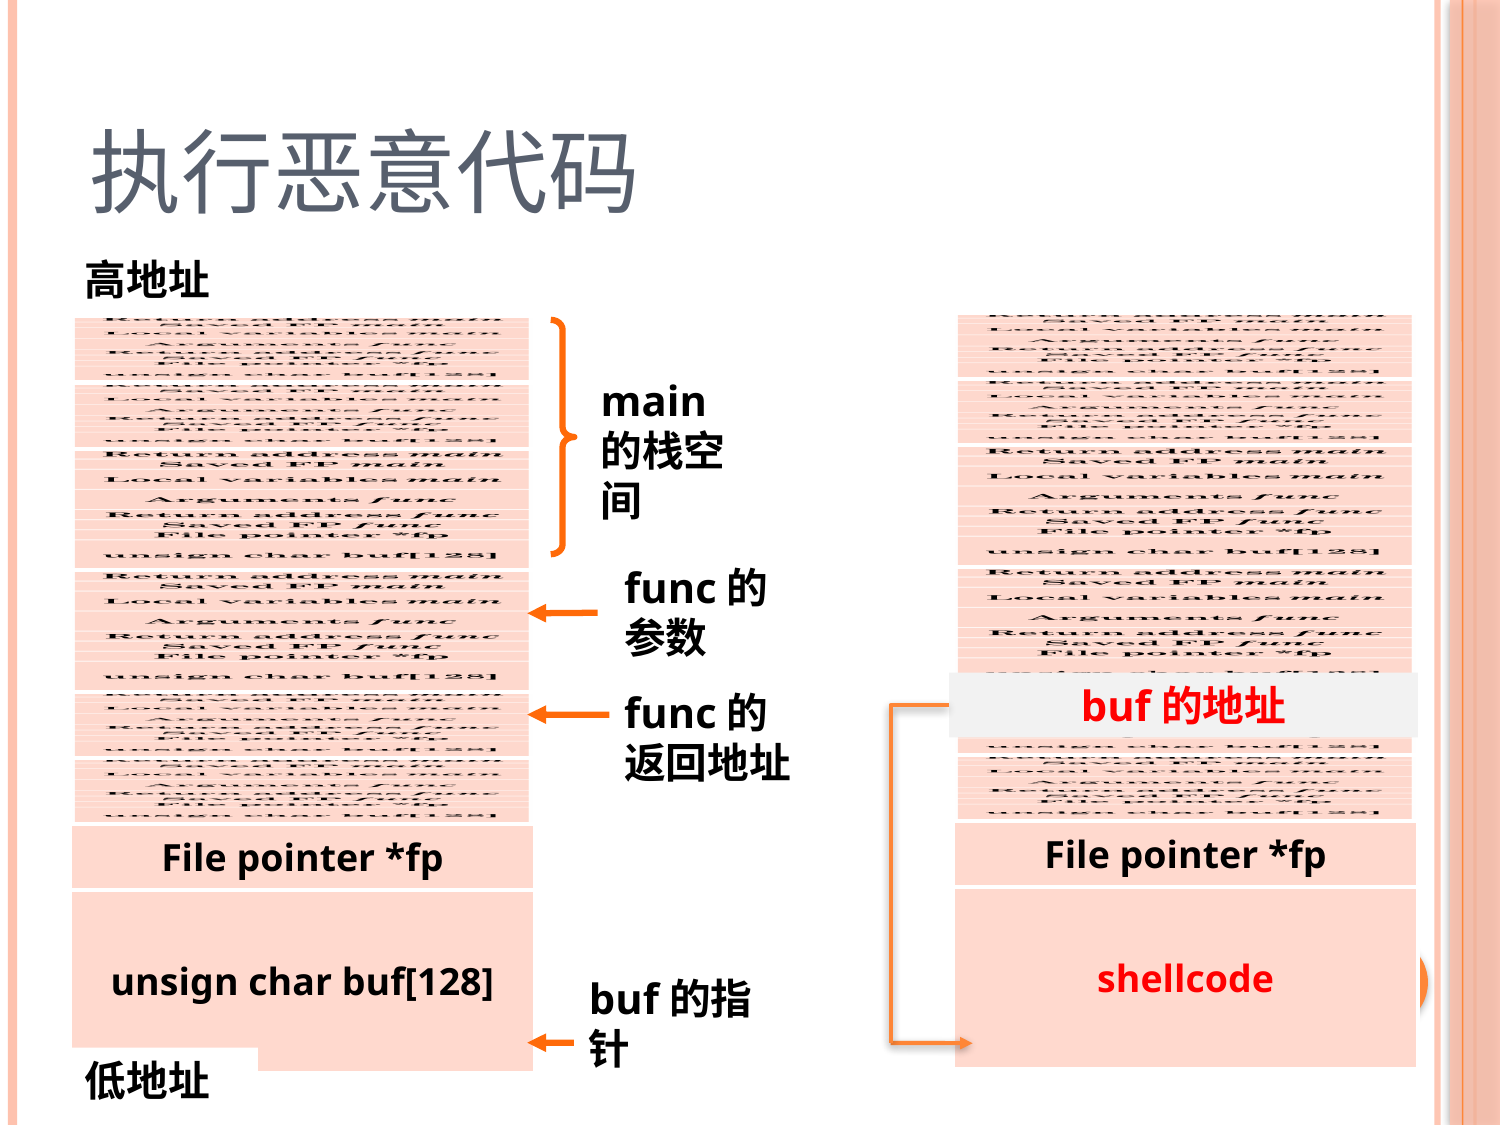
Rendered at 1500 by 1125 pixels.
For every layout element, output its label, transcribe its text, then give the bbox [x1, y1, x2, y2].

table_cell [955, 447, 1416, 565]
table_cell [955, 381, 1416, 443]
table_cell [72, 451, 533, 568]
table_cell [956, 738, 1416, 753]
text_box 低地址 [70, 1047, 258, 1113]
table_cell File pointer *fp [956, 823, 1416, 885]
table_cell [72, 572, 533, 690]
table_cell [956, 757, 1416, 819]
text_box func的参数 [609, 554, 786, 669]
table_cell [72, 694, 533, 756]
text_box 高地址 [70, 246, 270, 311]
text_box main的栈空间 [585, 367, 774, 533]
text_box buf的指针 [574, 965, 809, 1081]
title 执行恶意代码 [75, 45, 1300, 233]
table_cell File pointer *fp [72, 826, 533, 888]
table_cell unsign char buf[128] [72, 892, 533, 1071]
text_box func的返回地址 [609, 679, 821, 795]
table_cell shellcode [955, 889, 1416, 1067]
table_cell [72, 385, 533, 447]
text_box buf的地址 [949, 672, 1418, 738]
table_cell [955, 569, 1416, 672]
text_box [550, 318, 576, 556]
table_header [955, 315, 1416, 377]
table_header [72, 318, 533, 380]
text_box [890, 704, 950, 1044]
table_cell [72, 760, 533, 822]
